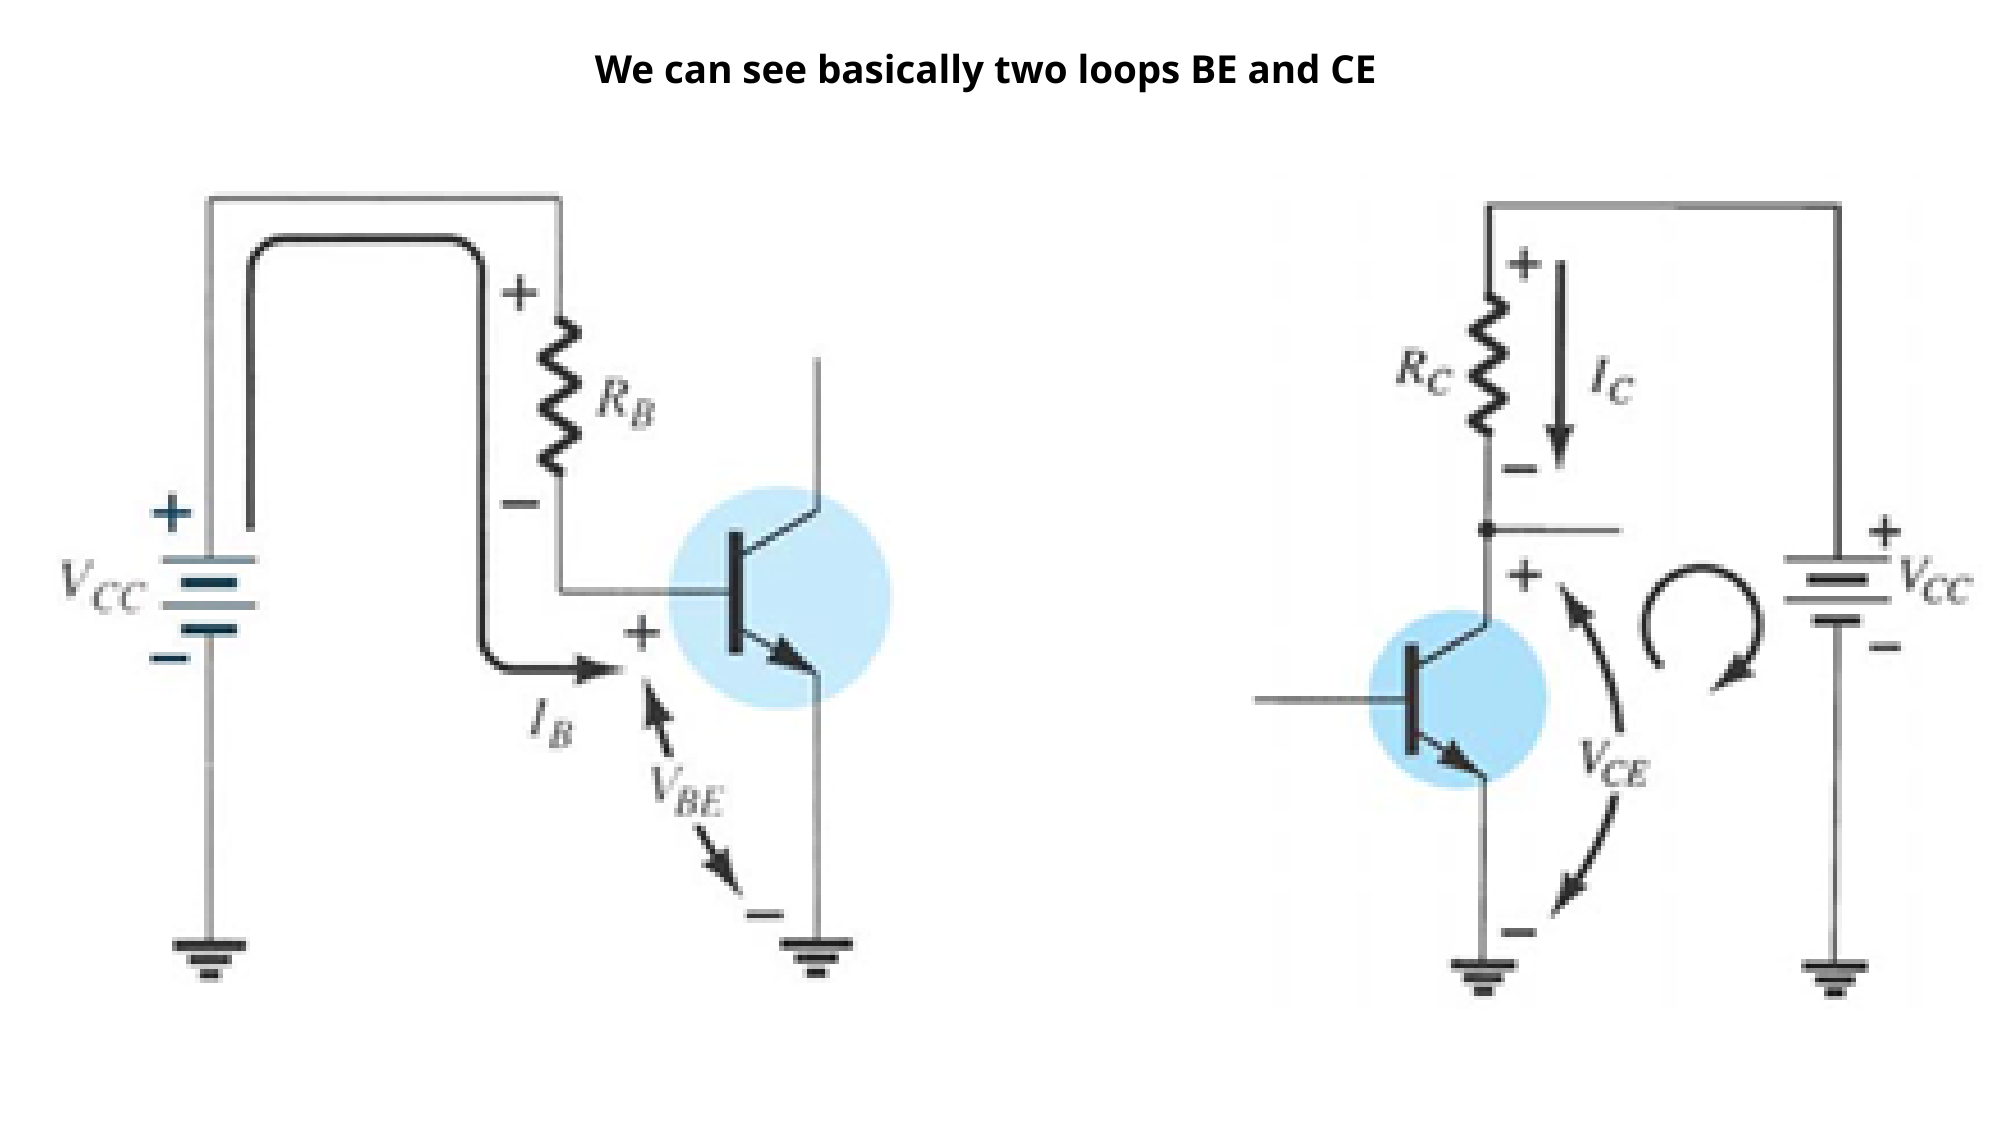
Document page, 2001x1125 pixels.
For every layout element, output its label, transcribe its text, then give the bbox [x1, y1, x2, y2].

title We can see basically two loops BE and CE [0, 0, 1972, 148]
picture [30, 178, 904, 1011]
picture [1142, 147, 1988, 1028]
